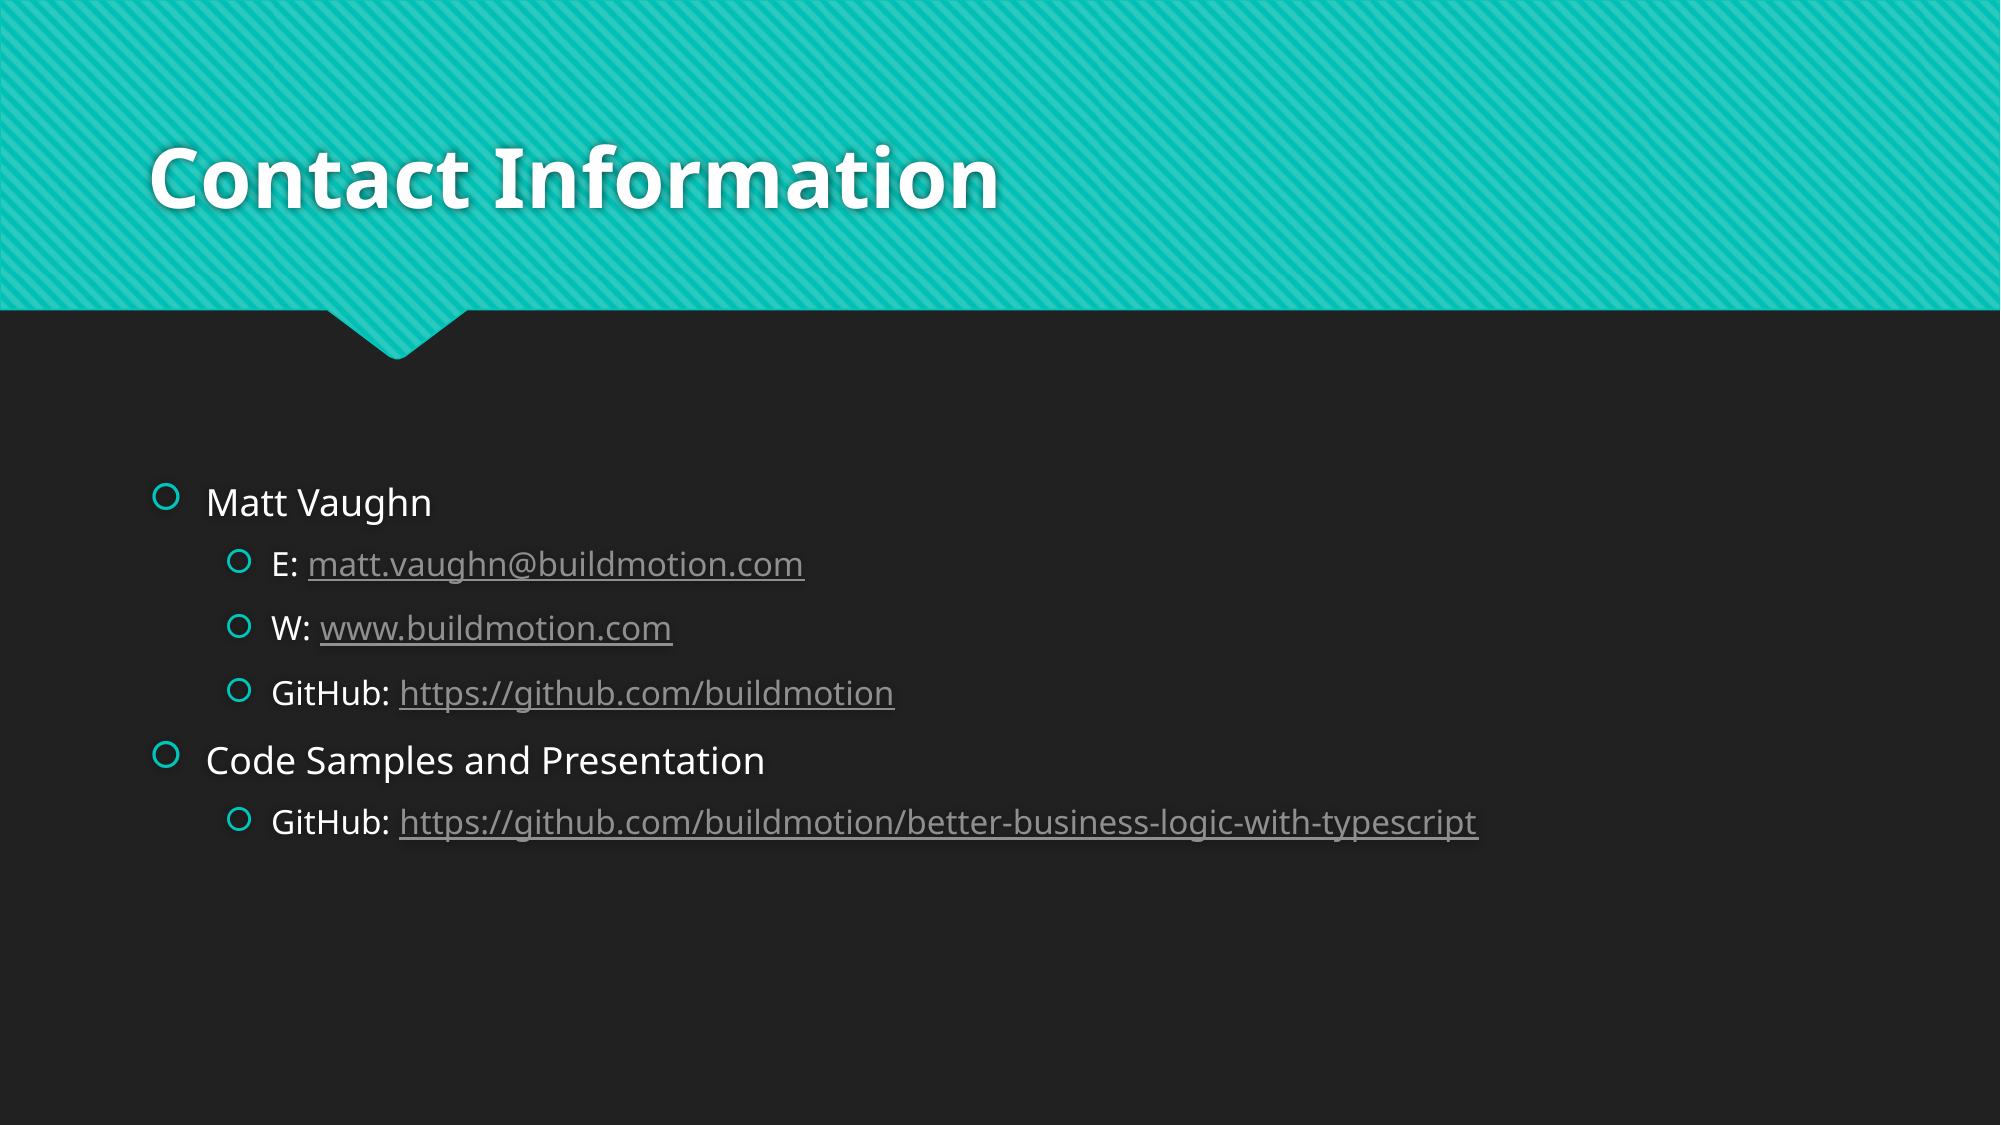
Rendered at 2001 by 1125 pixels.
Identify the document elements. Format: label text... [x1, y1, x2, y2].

list Matt Vaughn E: matt.vaughn@buildmotion.com W: www.buildmotion.com GitHub: https://github.com/buildmotion Code Samples and Presentation GitHub: https://github.com/buildmotion/better-business-logic-with-typescript [134, 364, 1866, 962]
title Contact Information [132, 73, 1868, 233]
